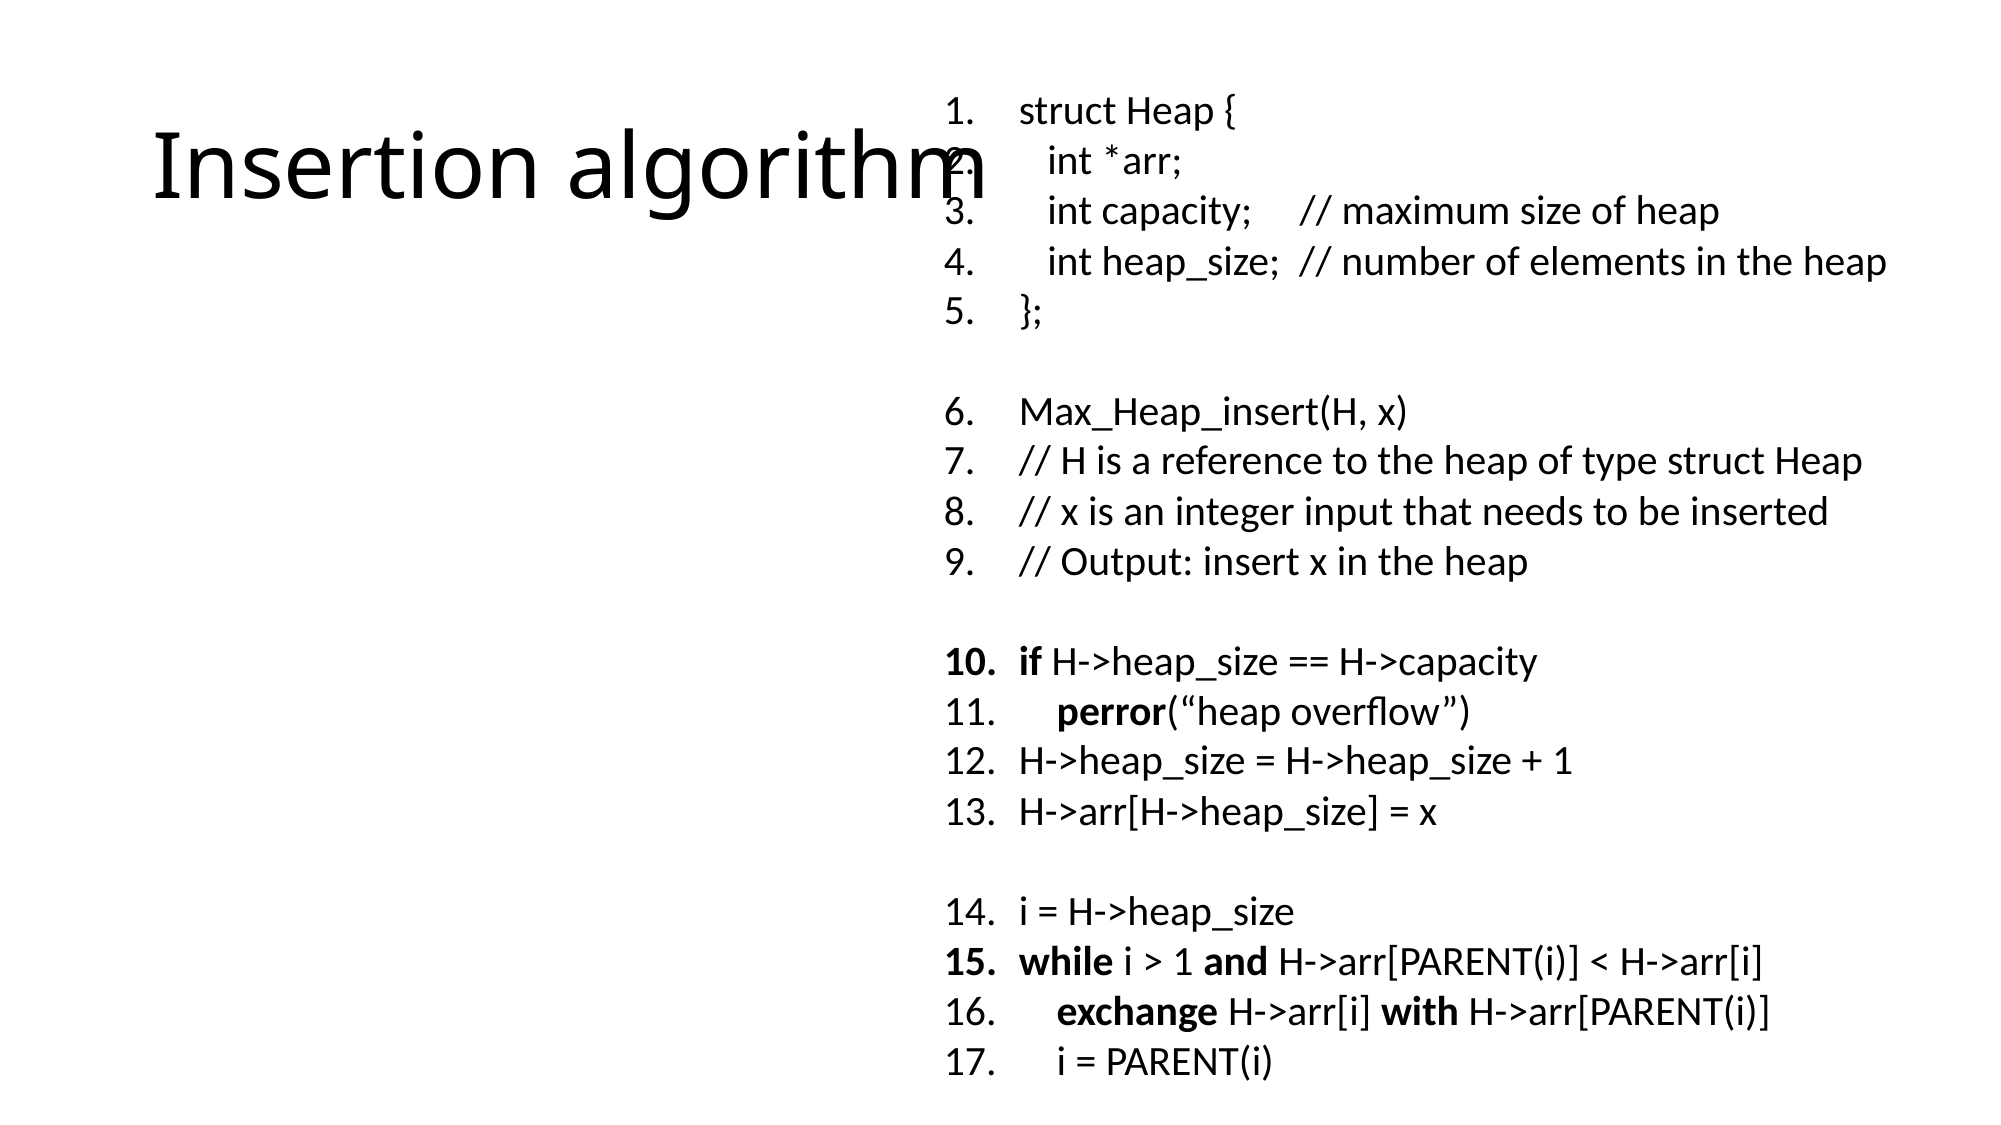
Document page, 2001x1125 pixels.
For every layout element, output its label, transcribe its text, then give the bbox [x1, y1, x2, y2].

text_box struct Heap { int *arr; int capacity; // maximum size of heap int heap_size; // number of elements in the heap }; Max_Heap_insert(H, x) // H is a reference to the heap of type struct Heap // x is an integer input that needs to be inserted // Output: insert x in the heap if H->heap_size == H->capacity perror(“heap overflow”) H->heap_size = H->heap_size + 1 H->arr[H->heap_size] = x i = H->heap_size while i > 1 and H->arr[PARENT(i)] < H->arr[i] exchange H->arr[i] with H->arr[PARENT(i)] i = PARENT(i) [928, 75, 1960, 1091]
title Insertion algorithm [137, 59, 1863, 278]
